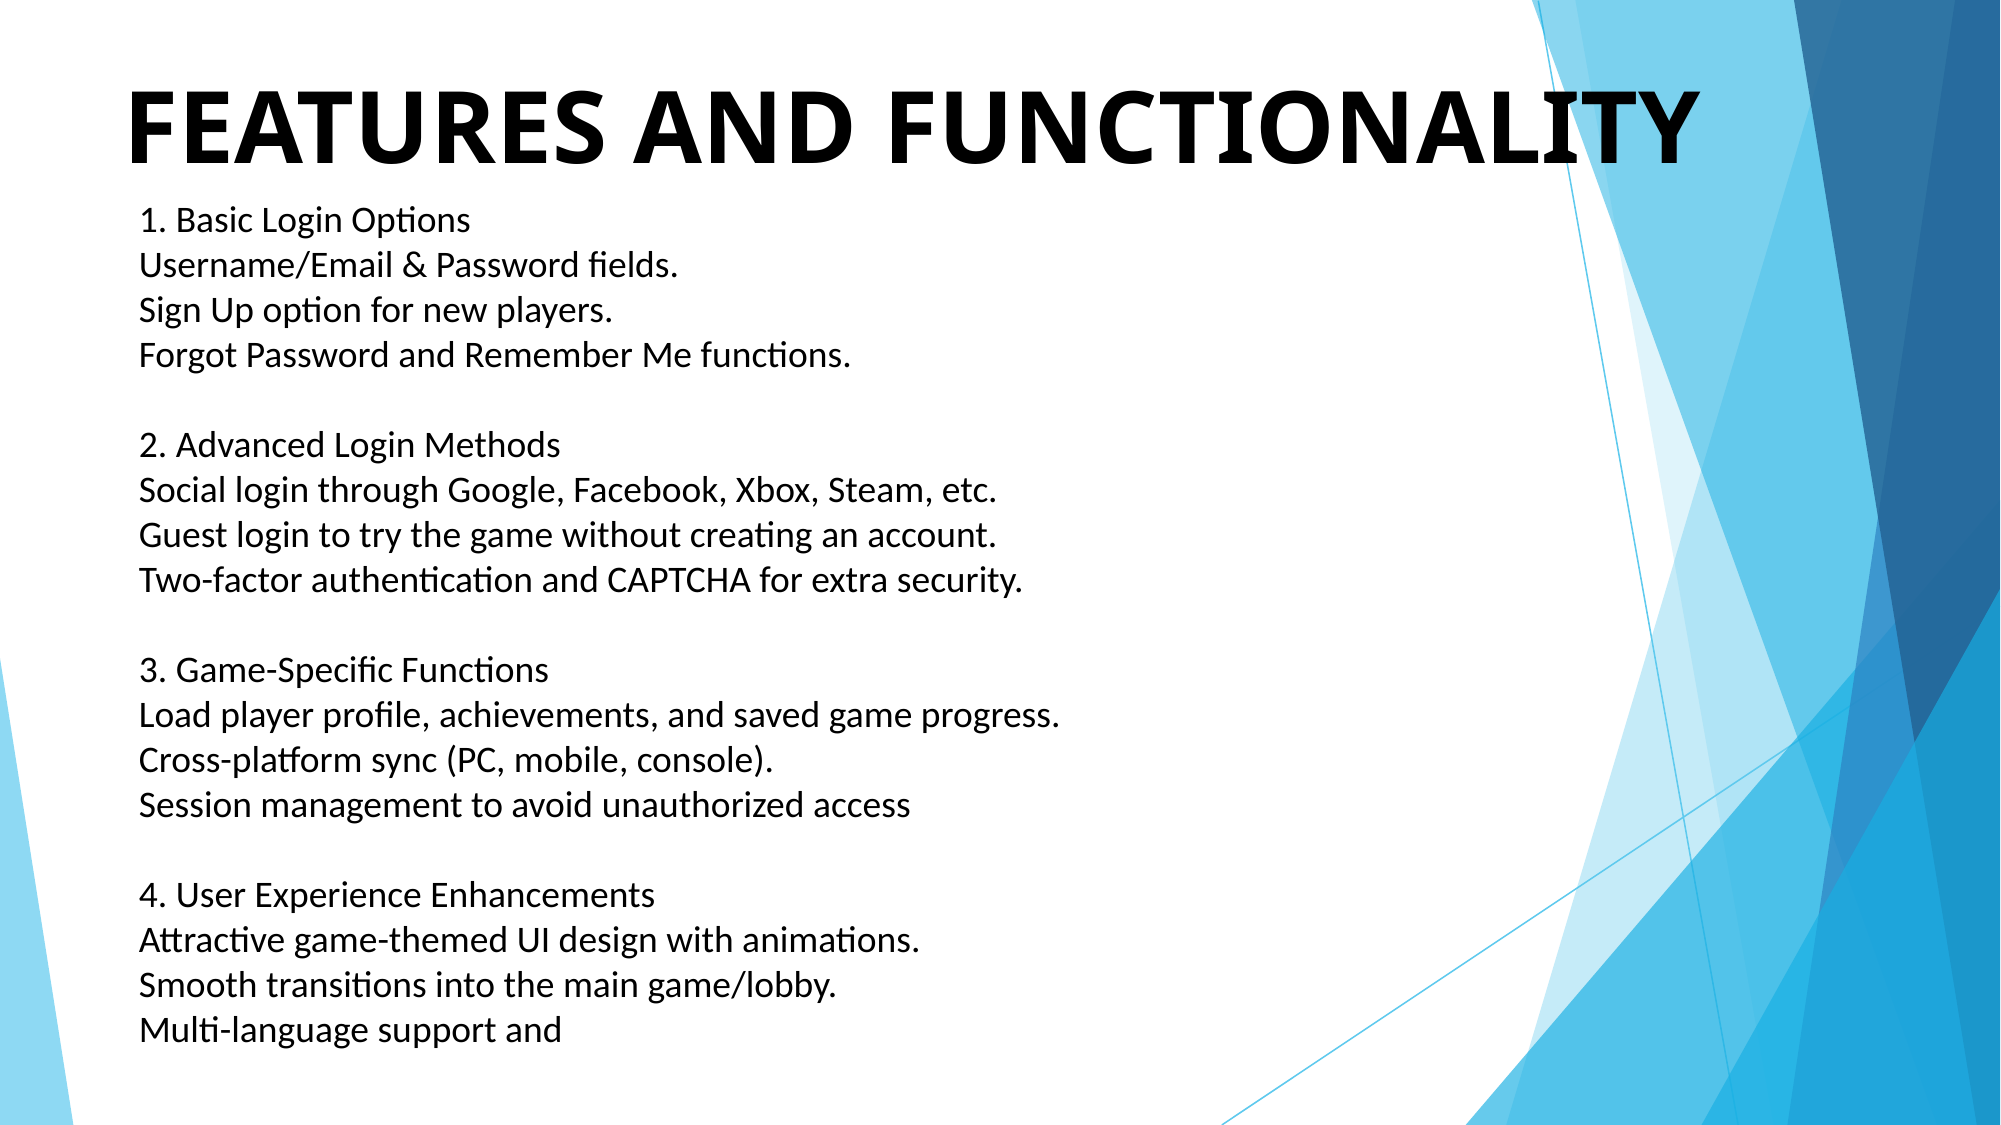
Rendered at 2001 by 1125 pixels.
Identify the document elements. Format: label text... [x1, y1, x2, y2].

text_box 1. Basic Login Options Username/Email & Password fields. Sign Up option for new players. Forgot Password and Remember Me functions. 2. Advanced Login Methods Social login through Google, Facebook, Xbox, Steam, etc. Guest login to try the game without creating an account. Two-factor authentication and CAPTCHA for extra security. 3. Game-Specific Functions Load player profile, achievements, and saved game progress. Cross-platform sync (PC, mobile, console). Session management to avoid unauthorized access 4. User Experience Enhancements Attractive game-themed UI design with animations. Smooth transitions into the main game/lobby. Multi-language support and [123, 187, 1631, 1058]
title FEATURES AND FUNCTIONALITY [123, 63, 1877, 188]
